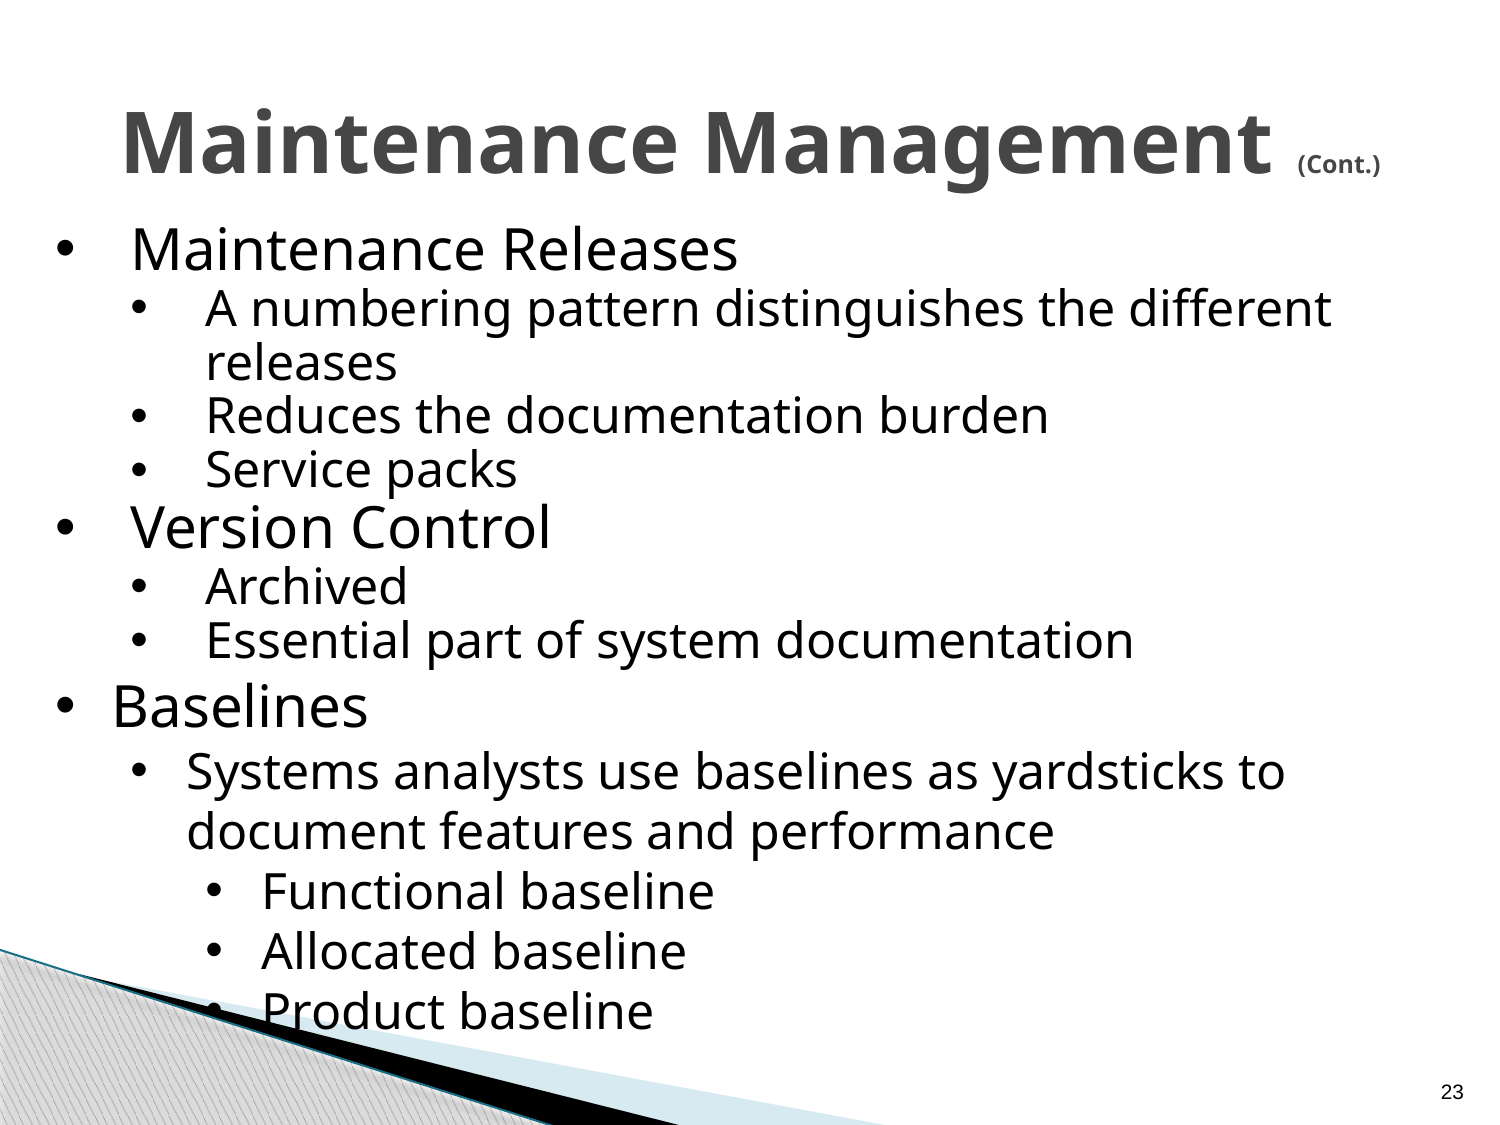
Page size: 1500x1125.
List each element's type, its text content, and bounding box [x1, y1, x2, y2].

title Maintenance Management (Cont.) [75, 45, 1425, 212]
slide_number 23 [1418, 1051, 1479, 1112]
text_box Maintenance Releases A numbering pattern distinguishes the different releases Reduces the documentation burden Service packs Version Control Archived Essential part of system documentation Baselines Systems analysts use baselines as yardsticks to document features and performance Functional baseline Allocated baseline Product baseline [40, 212, 1463, 1101]
